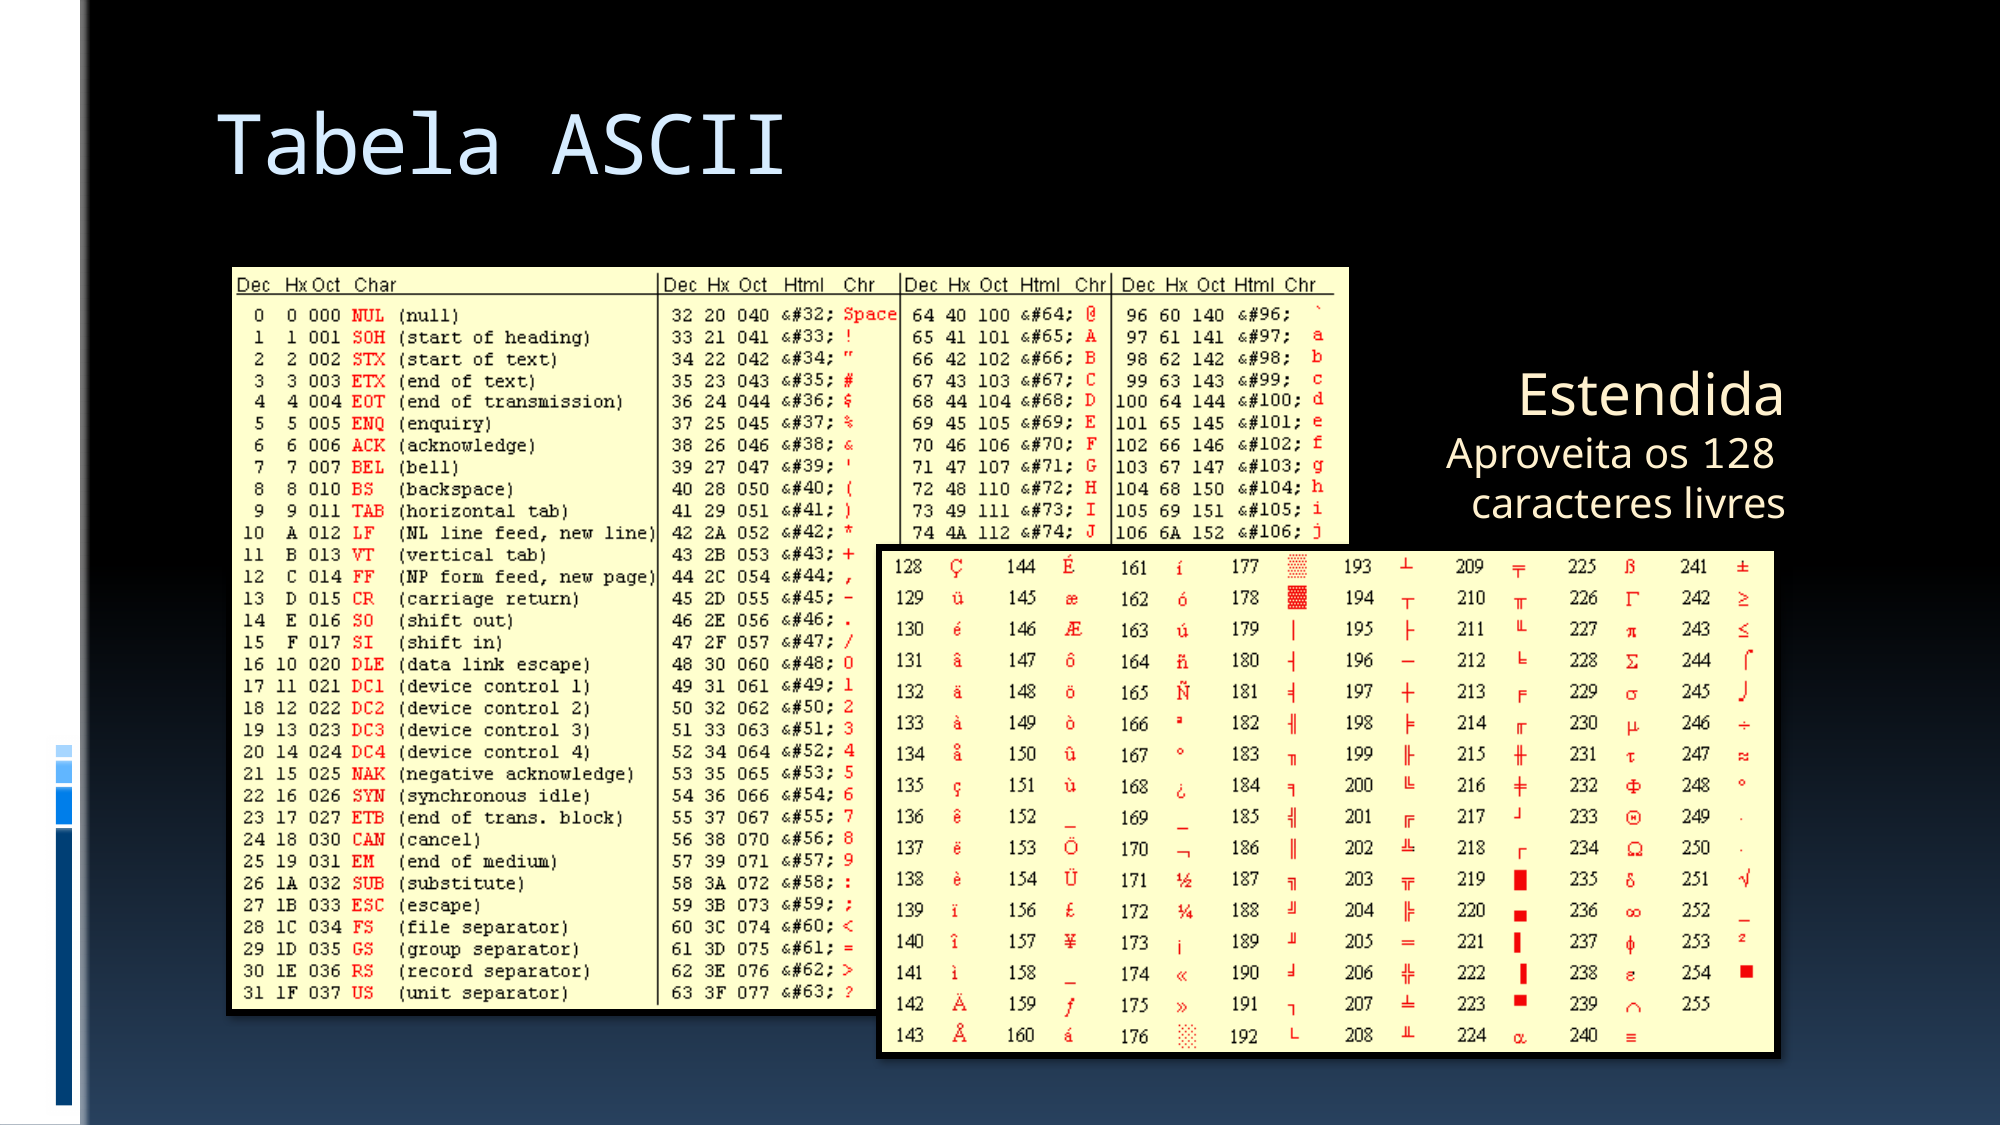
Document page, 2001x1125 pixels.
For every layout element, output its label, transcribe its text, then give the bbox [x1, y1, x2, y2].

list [231, 266, 1350, 1010]
text_box Estendida Aproveita os 128 caracteres livres [1431, 349, 1802, 535]
title Tabela ASCII [200, 83, 1900, 234]
picture [881, 550, 1775, 1053]
